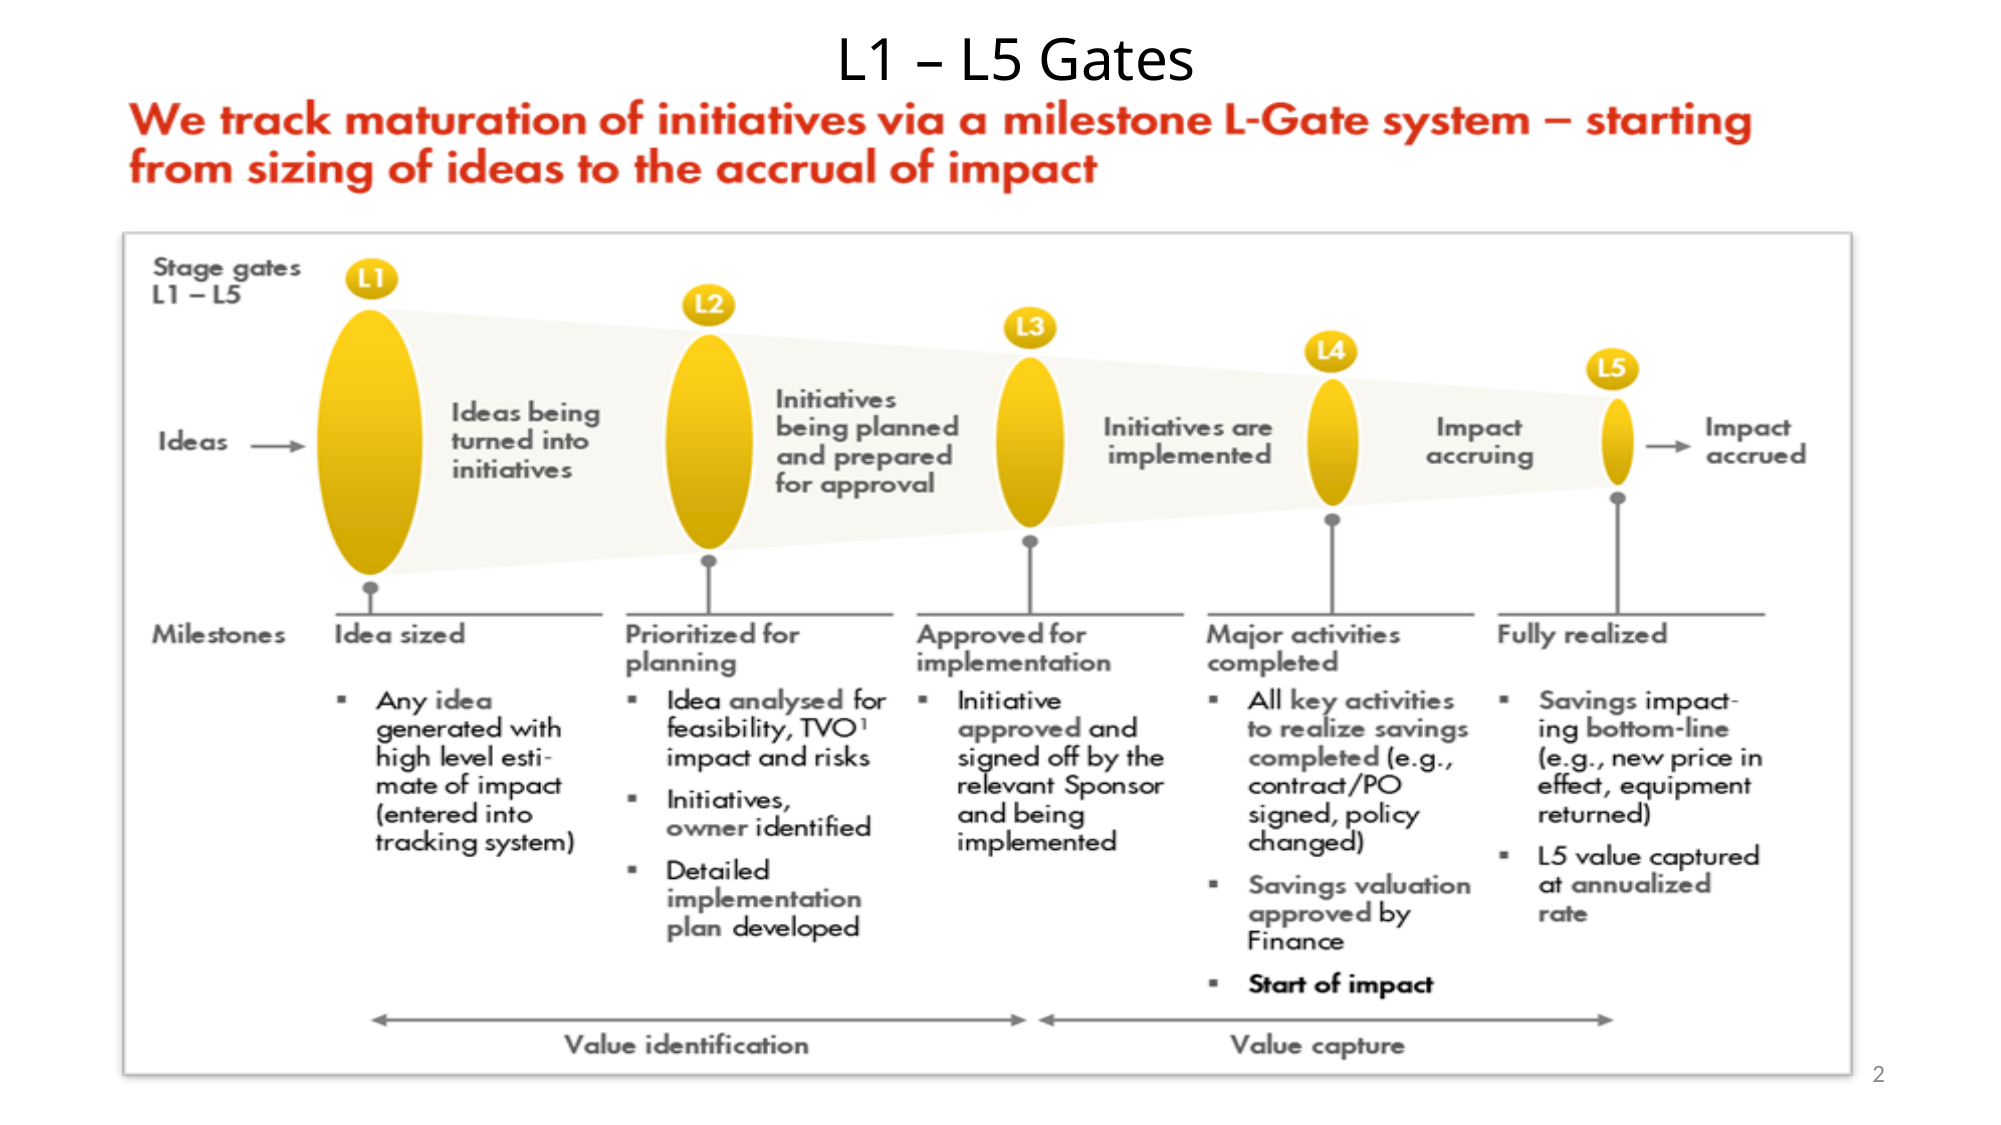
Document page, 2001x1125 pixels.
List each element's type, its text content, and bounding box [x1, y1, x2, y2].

title L1 – L5 Gates [99, 24, 1933, 89]
slide_number 2 [1433, 1042, 1900, 1103]
picture [99, 82, 1867, 1090]
